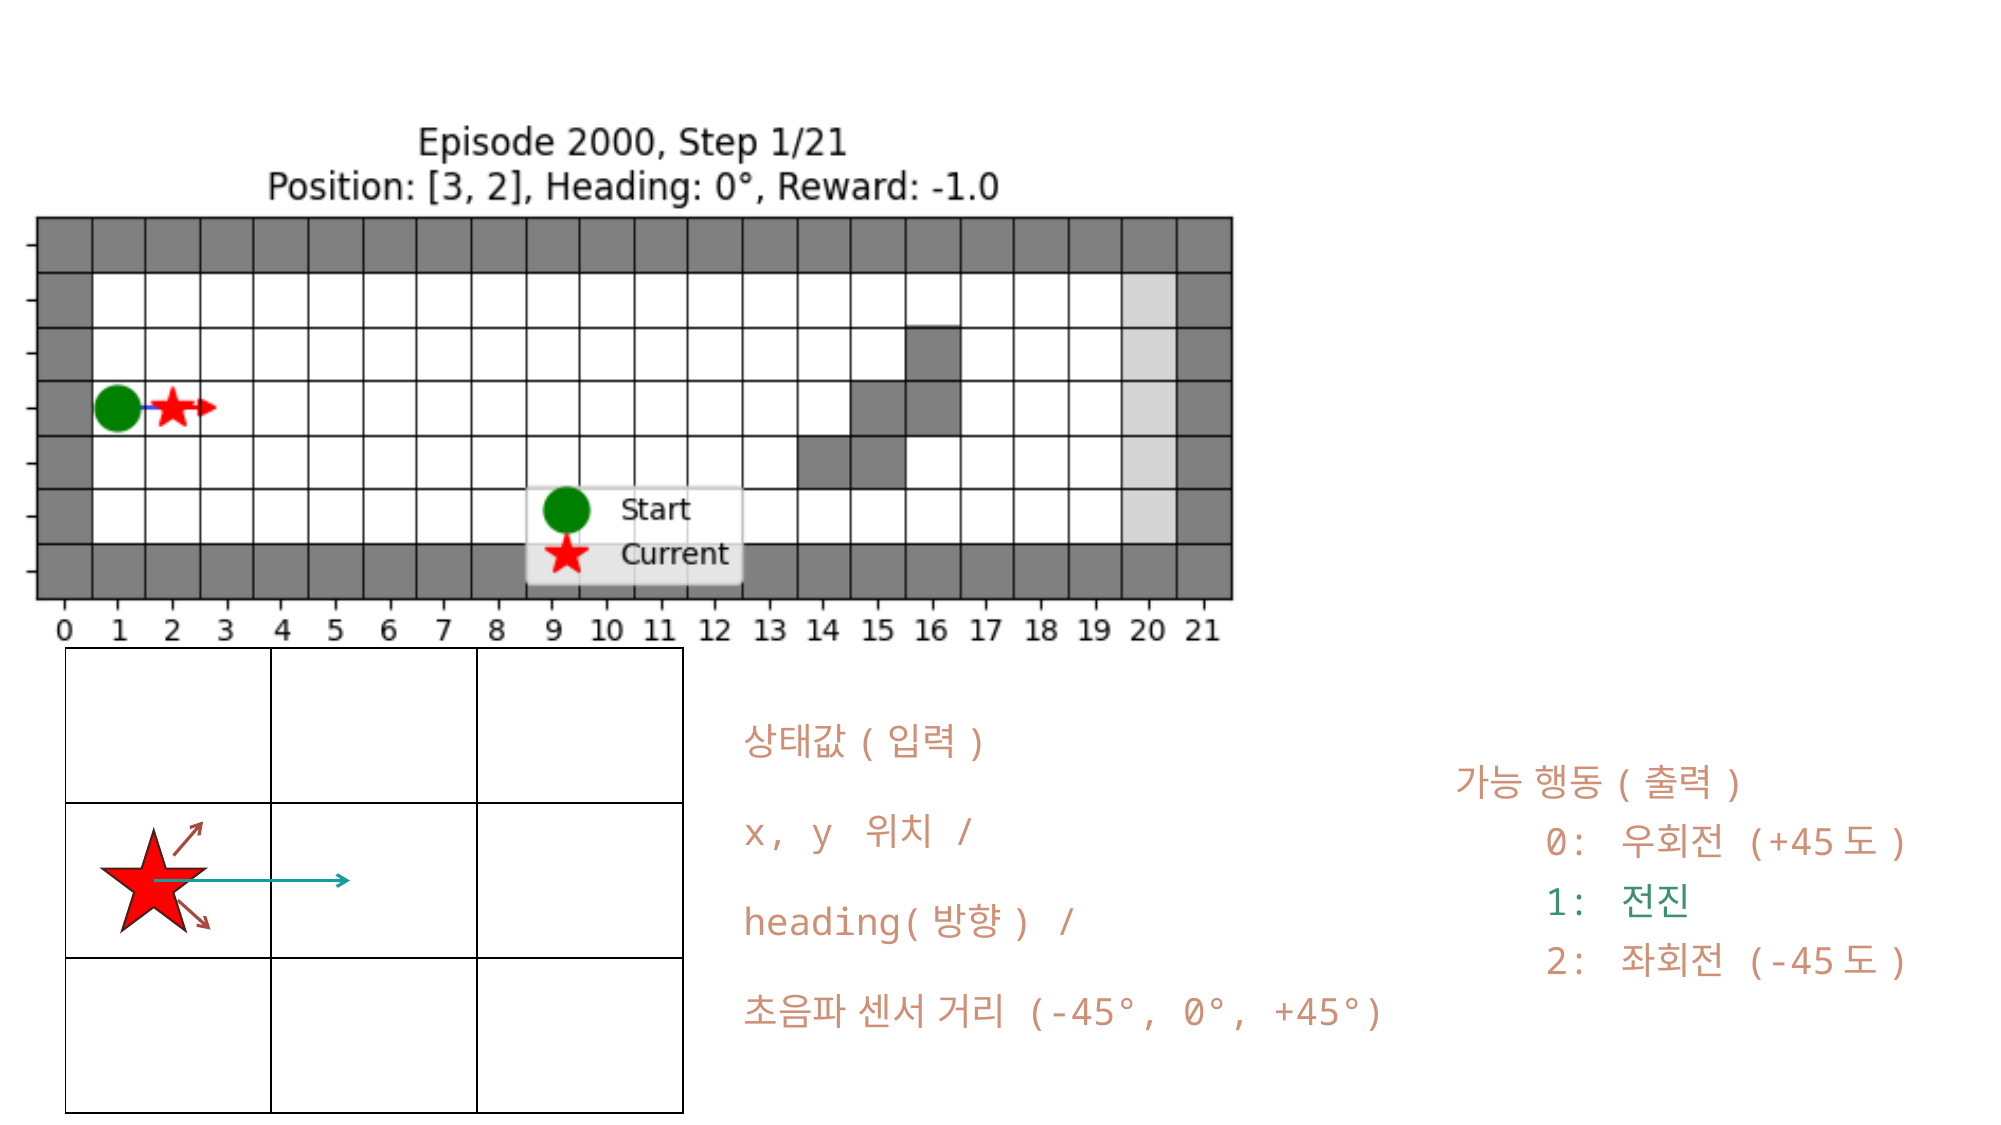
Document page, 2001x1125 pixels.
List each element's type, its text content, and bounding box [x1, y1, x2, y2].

text_box 가능 행동(출력) 0: 우회전 (+45도) 1: 전진 2: 좌회전 (-45도) [1440, 766, 2000, 1035]
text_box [177, 900, 211, 930]
text_box [99, 827, 208, 934]
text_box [173, 821, 204, 856]
picture [24, 0, 1278, 692]
text_box 상태값(입력) x, y 위치 / heading(방향) / 초음파 센서 거리 (-45°, 0°, +45°) [728, 710, 1401, 1086]
table_cell [66, 804, 270, 957]
table_header [66, 692, 270, 802]
table_cell [272, 959, 476, 1112]
table_cell [66, 959, 270, 1112]
table_header [478, 692, 682, 802]
table_header [272, 692, 476, 802]
table_cell [272, 804, 476, 957]
table_cell [478, 959, 682, 1112]
table_cell [478, 804, 682, 957]
